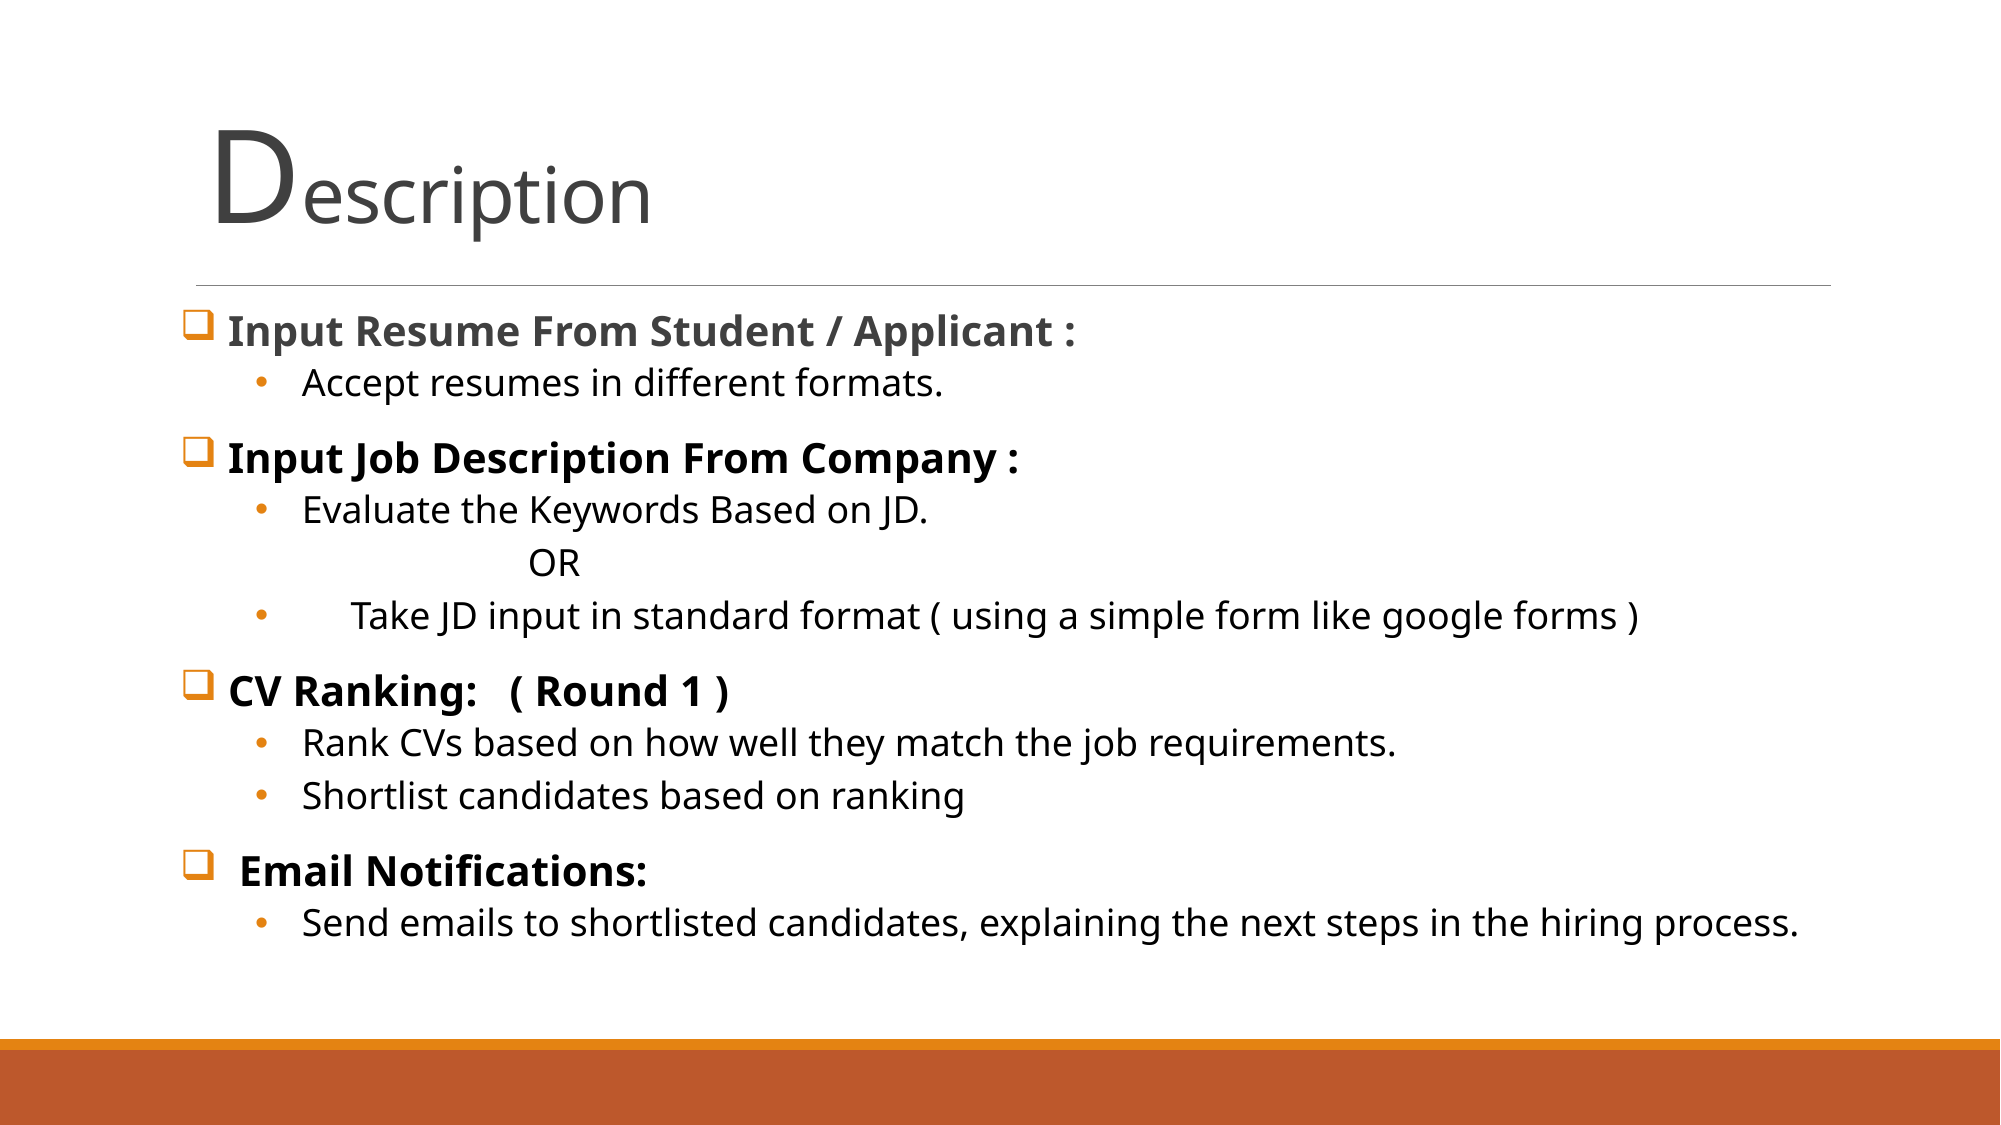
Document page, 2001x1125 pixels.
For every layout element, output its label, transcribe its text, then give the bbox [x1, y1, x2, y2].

list Input Resume From Student / Applicant : Accept resumes in different formats. Input Job Description From Company : Evaluate the Keywords Based on JD. OR Take JD input in standard format ( using a simple form like google forms ) CV Ranking: ( Round 1 ) Rank CVs based on how well they match the job requirements. Shortlist candidates based on ranking Email Notifications: Send emails to shortlisted candidates, explaining the next steps in the hiring process. [180, 302, 1830, 963]
title Description [191, 108, 1842, 258]
